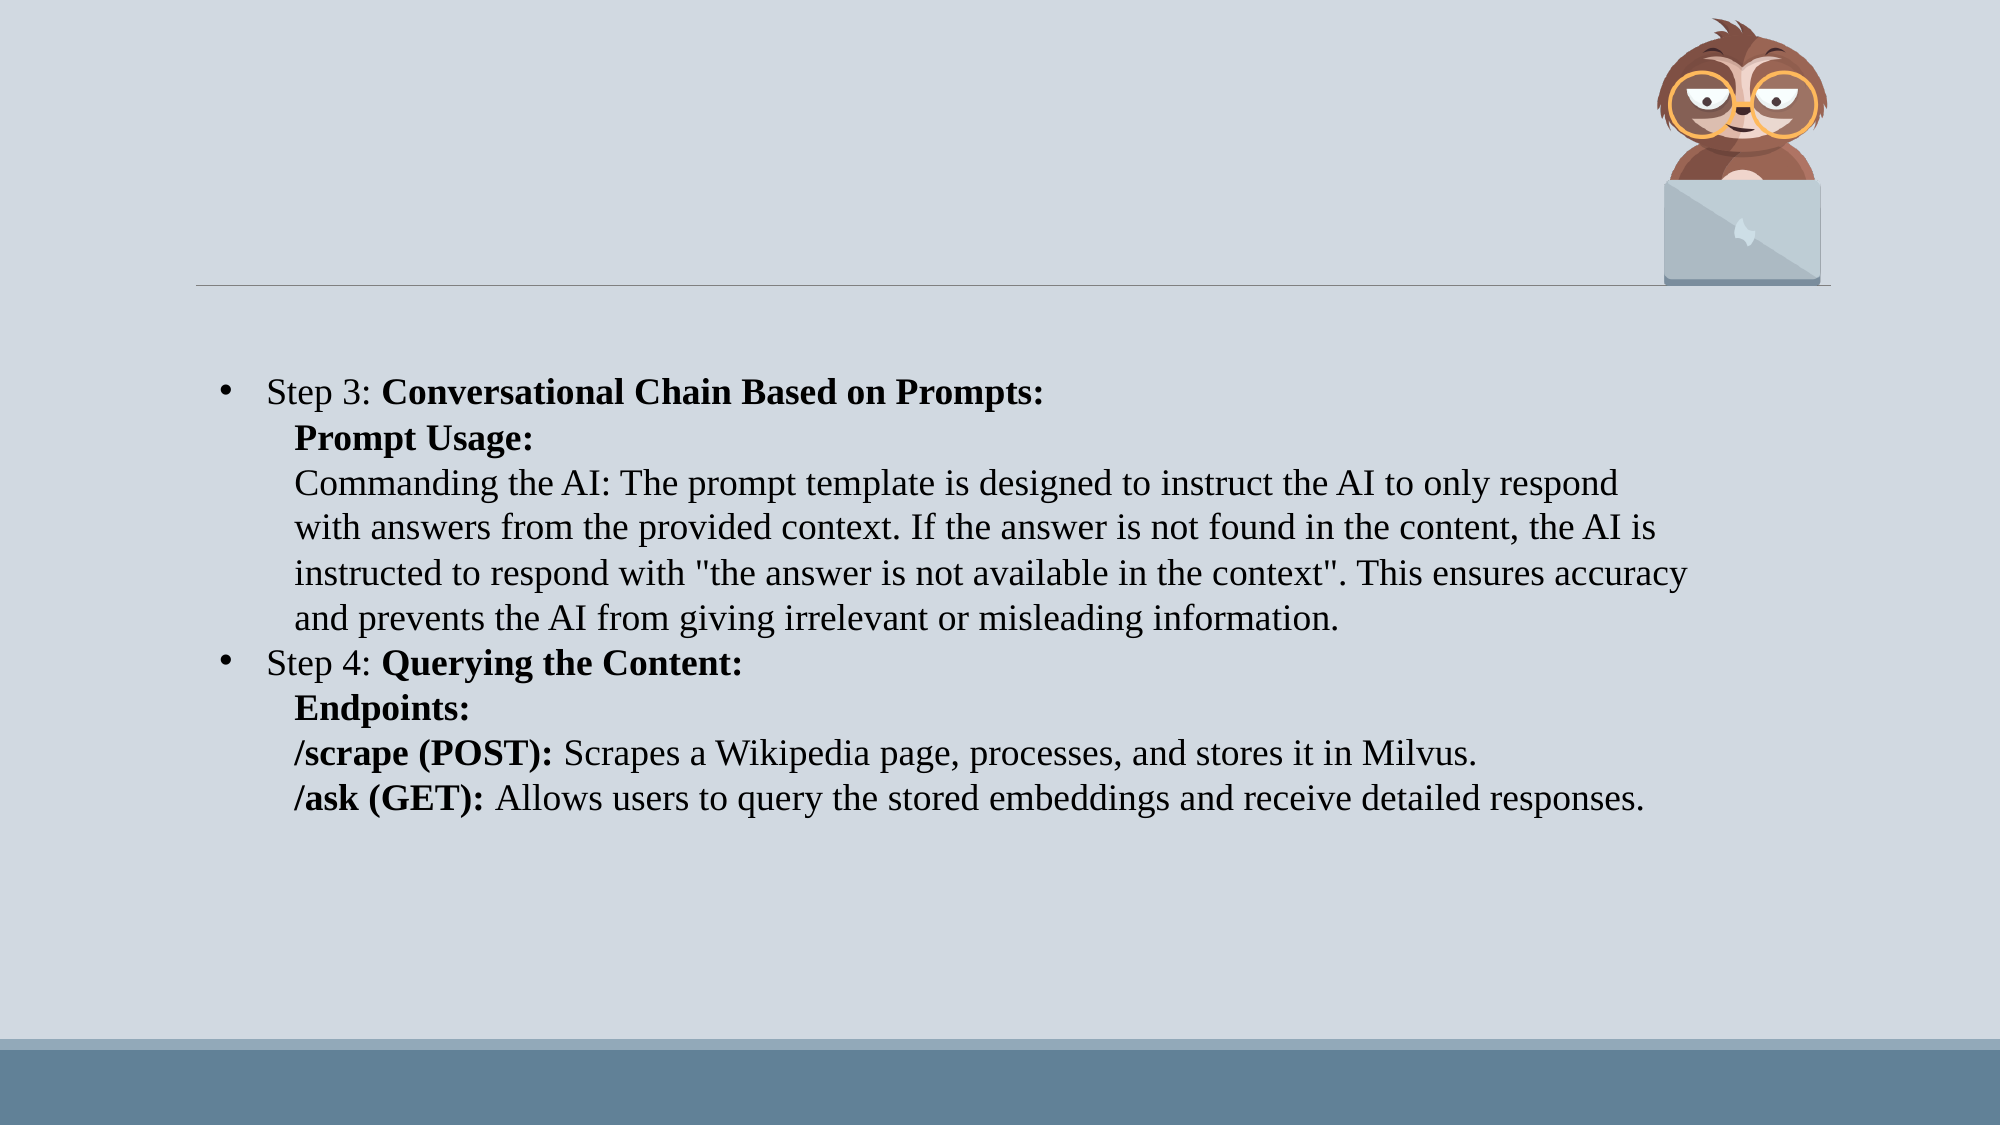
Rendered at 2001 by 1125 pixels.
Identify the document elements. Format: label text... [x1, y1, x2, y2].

text_box Step 3: Conversational Chain Based on Prompts: Prompt Usage: Commanding the AI: The prompt template is designed to instruct the AI to only respond with answers from the provided context. If the answer is not found in the content, the AI is instructed to respond with "the answer is not available in the context". This ensures accuracy and prevents the AI from giving irrelevant or misleading information. Step 4: Querying the Content: Endpoints: /scrape (POST): Scrapes a Wikipedia page, processes, and stores it in Milvus. /ask (GET): Allows users to query the stored embeddings and receive detailed responses. [204, 360, 1711, 915]
picture [1605, 15, 1880, 290]
